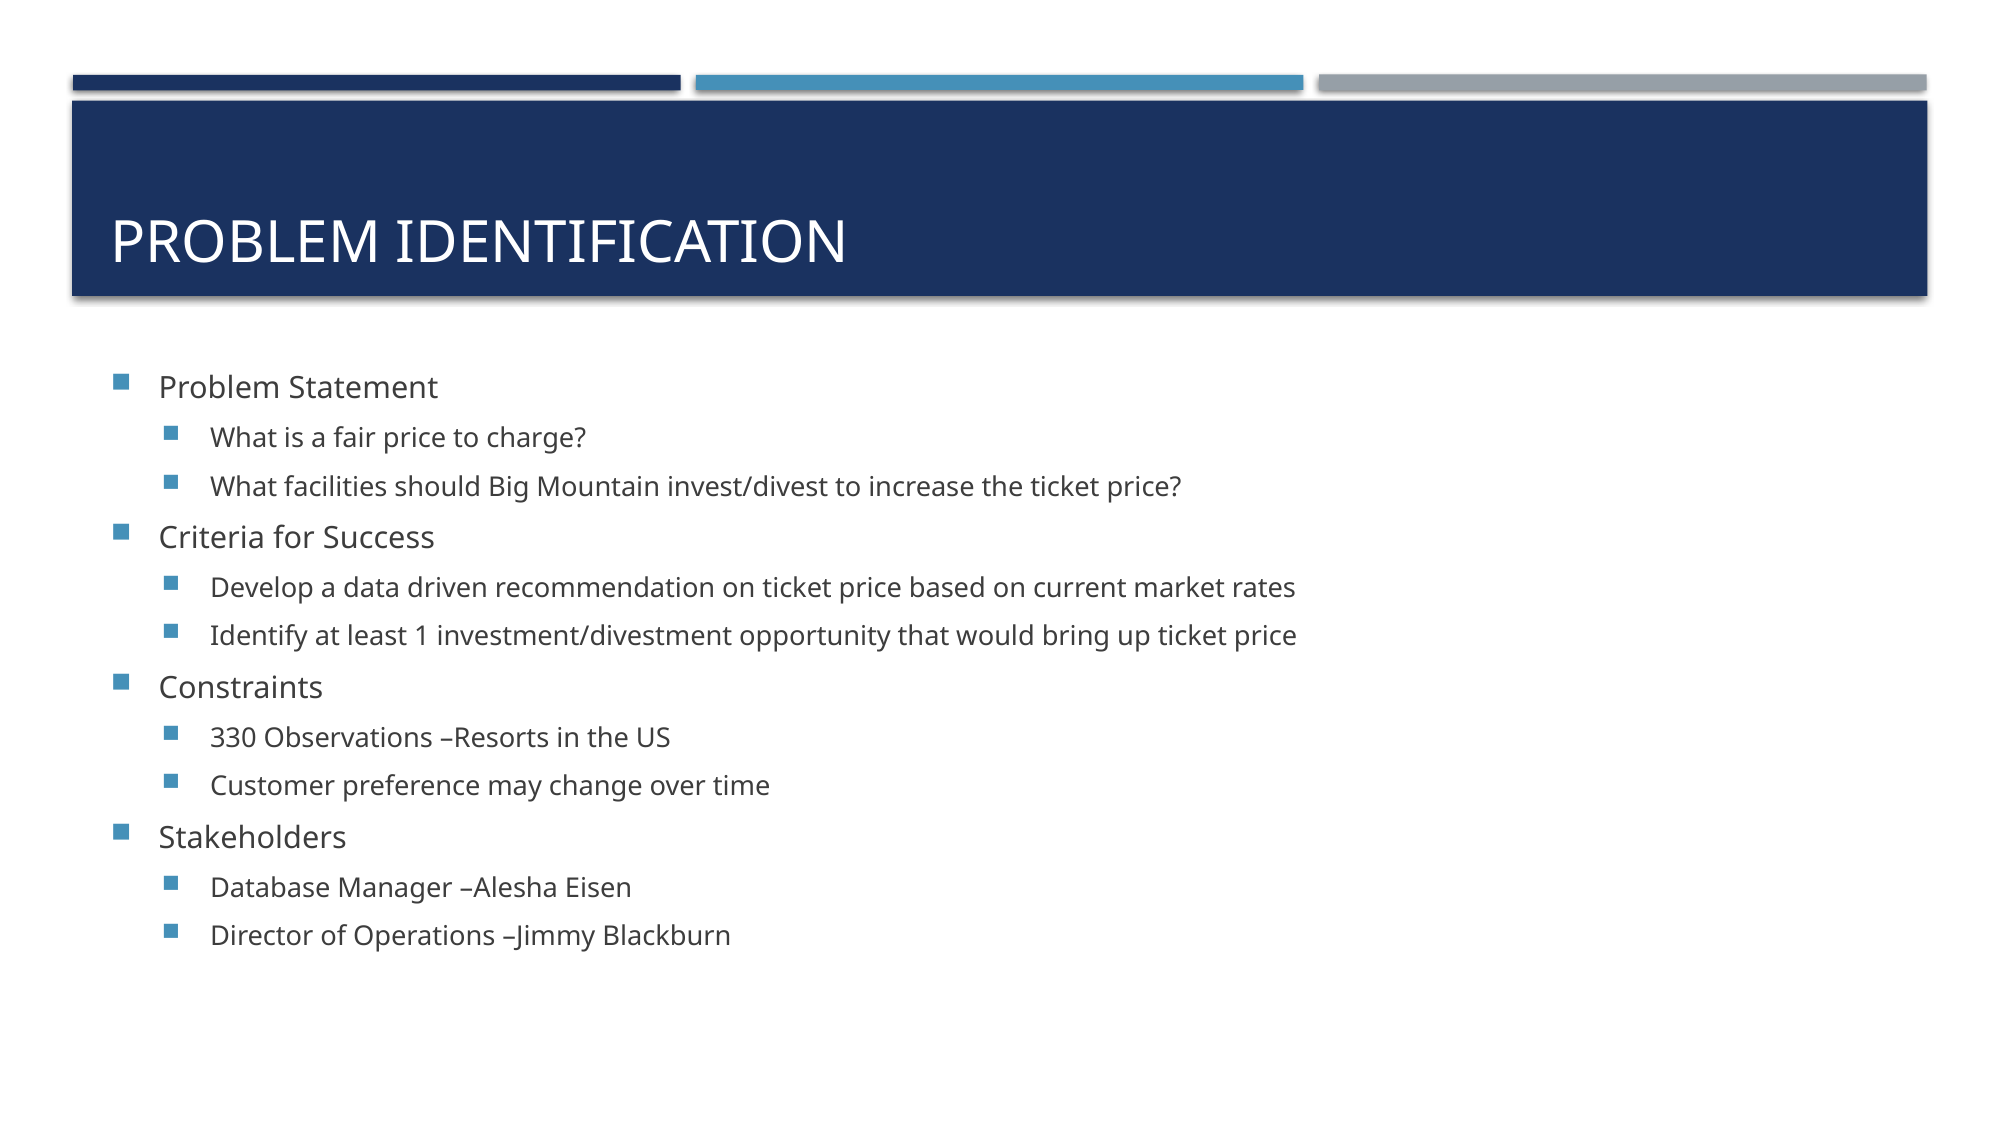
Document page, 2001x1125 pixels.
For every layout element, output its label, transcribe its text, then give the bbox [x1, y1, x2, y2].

title Problem Identification [95, 115, 1905, 282]
list Problem Statement What is a fair price to charge? What facilities should Big Mountain invest/divest to increase the ticket price? Criteria for Success Develop a data driven recommendation on ticket price based on current market rates Identify at least 1 investment/divestment opportunity that would bring up ticket price Constraints 330 Observations –Resorts in the US Customer preference may change over time Stakeholders Database Manager –Alesha Eisen Director of Operations –Jimmy Blackburn [95, 357, 1905, 962]
